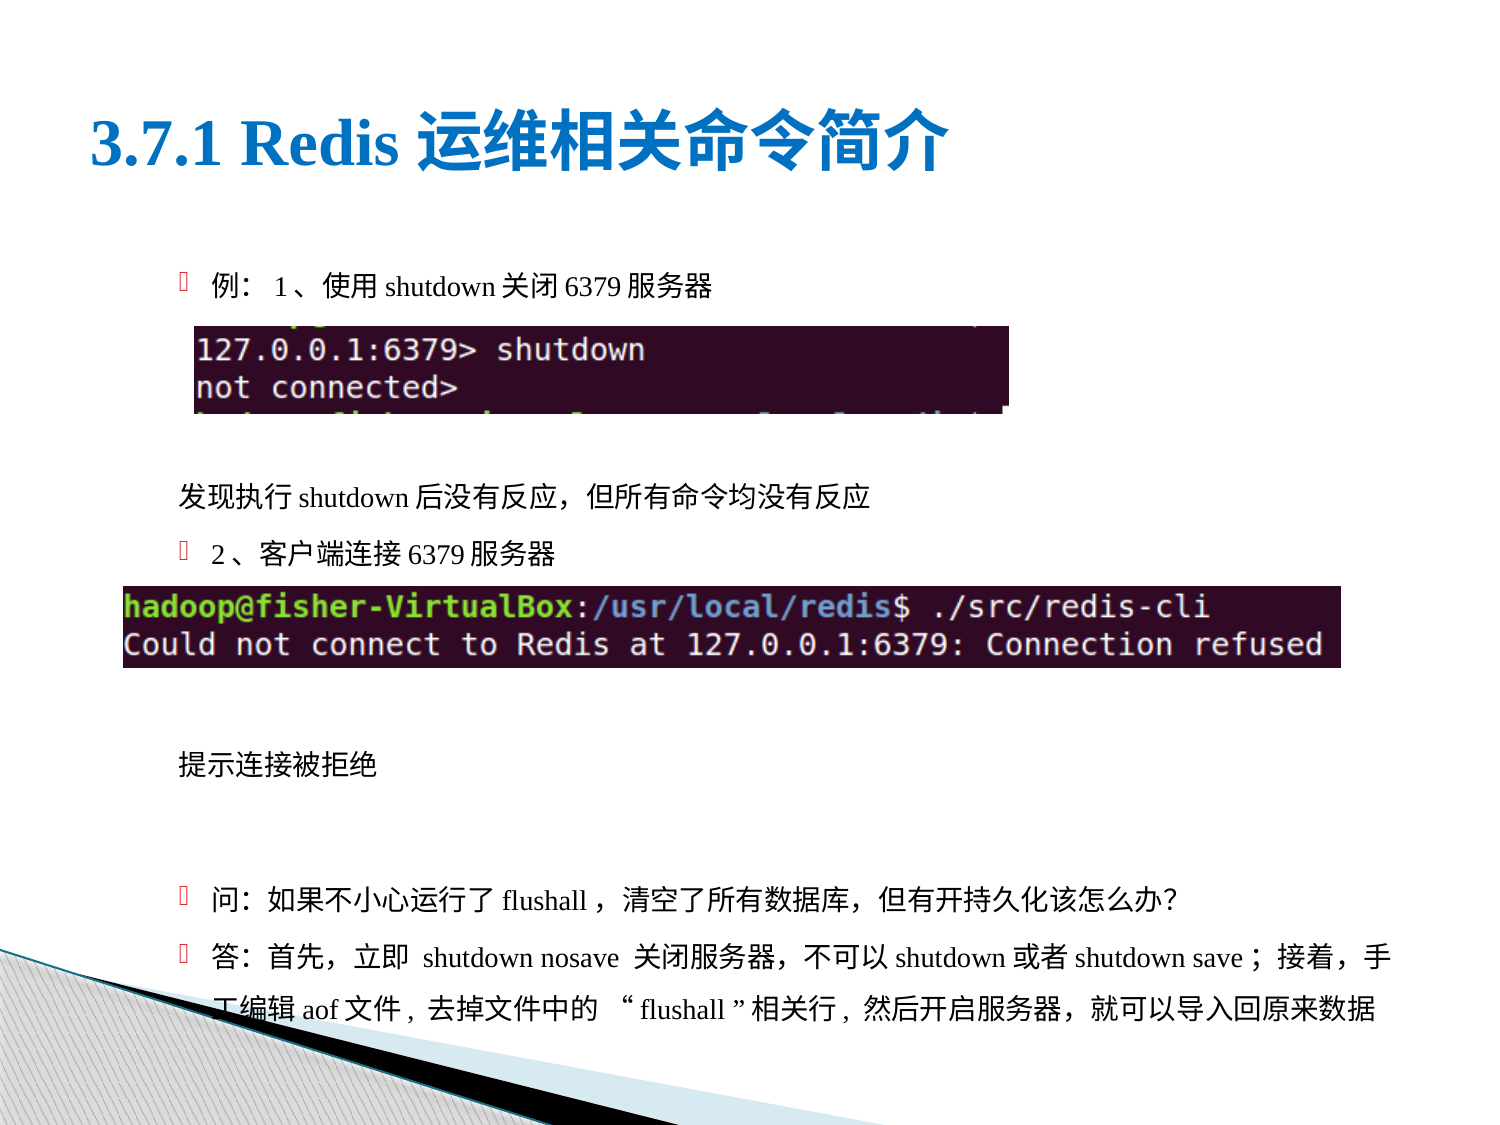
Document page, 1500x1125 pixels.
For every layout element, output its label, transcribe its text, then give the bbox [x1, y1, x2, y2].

picture [123, 585, 1342, 668]
title 3.7.1 Redis运维相关命令简介 [75, 45, 1105, 233]
list 例：1、使用shutdown关闭6379服务器 发现执行shutdown后没有反应，但所有命令均没有反应 2、客户端连接6379服务器 提示连接被拒绝 问：如果不小心运行了flushall，清空了所有数据库，但有开持久化该怎么办？ 答：首先，立即 shutdown nosave 关闭服务器，不可以shutdown或者shutdown save；接着，手工编辑aof文件, 去掉文件中的 “flushall ”相关行, 然后开启服务器，就可以导入回原来数据 [75, 243, 1425, 1083]
picture [194, 325, 1010, 414]
